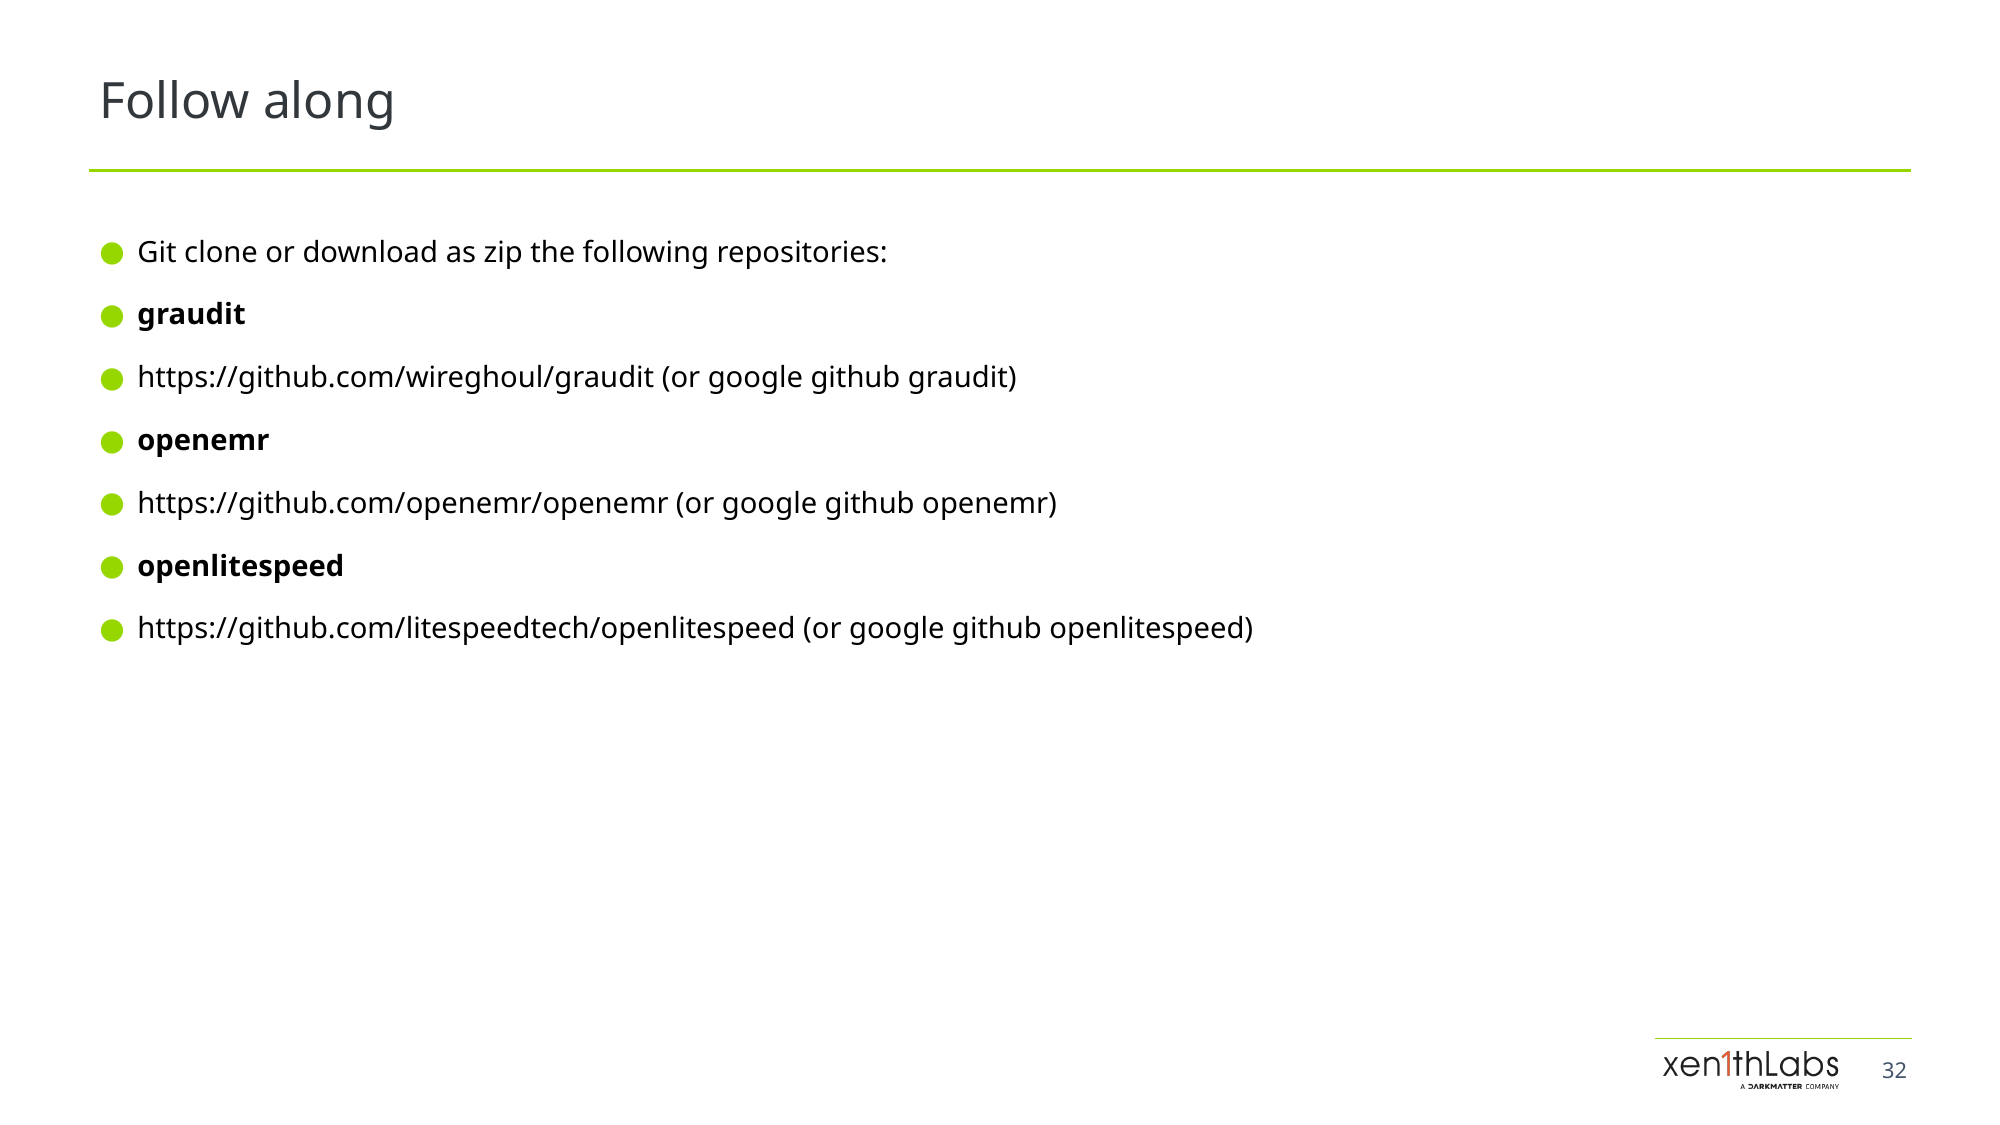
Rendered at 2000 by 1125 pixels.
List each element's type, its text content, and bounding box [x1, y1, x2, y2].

title Follow along [84, 33, 1911, 171]
list Git clone or download as zip the following repositories: graudit https://github.com/wireghoul/graudit (or google github graudit) openemr https://github.com/openemr/openemr (or google github openemr) openlitespeed https://github.com/litespeedtech/openlitespeed (or google github openlitespeed) [84, 218, 1911, 997]
picture [1663, 1051, 1839, 1089]
